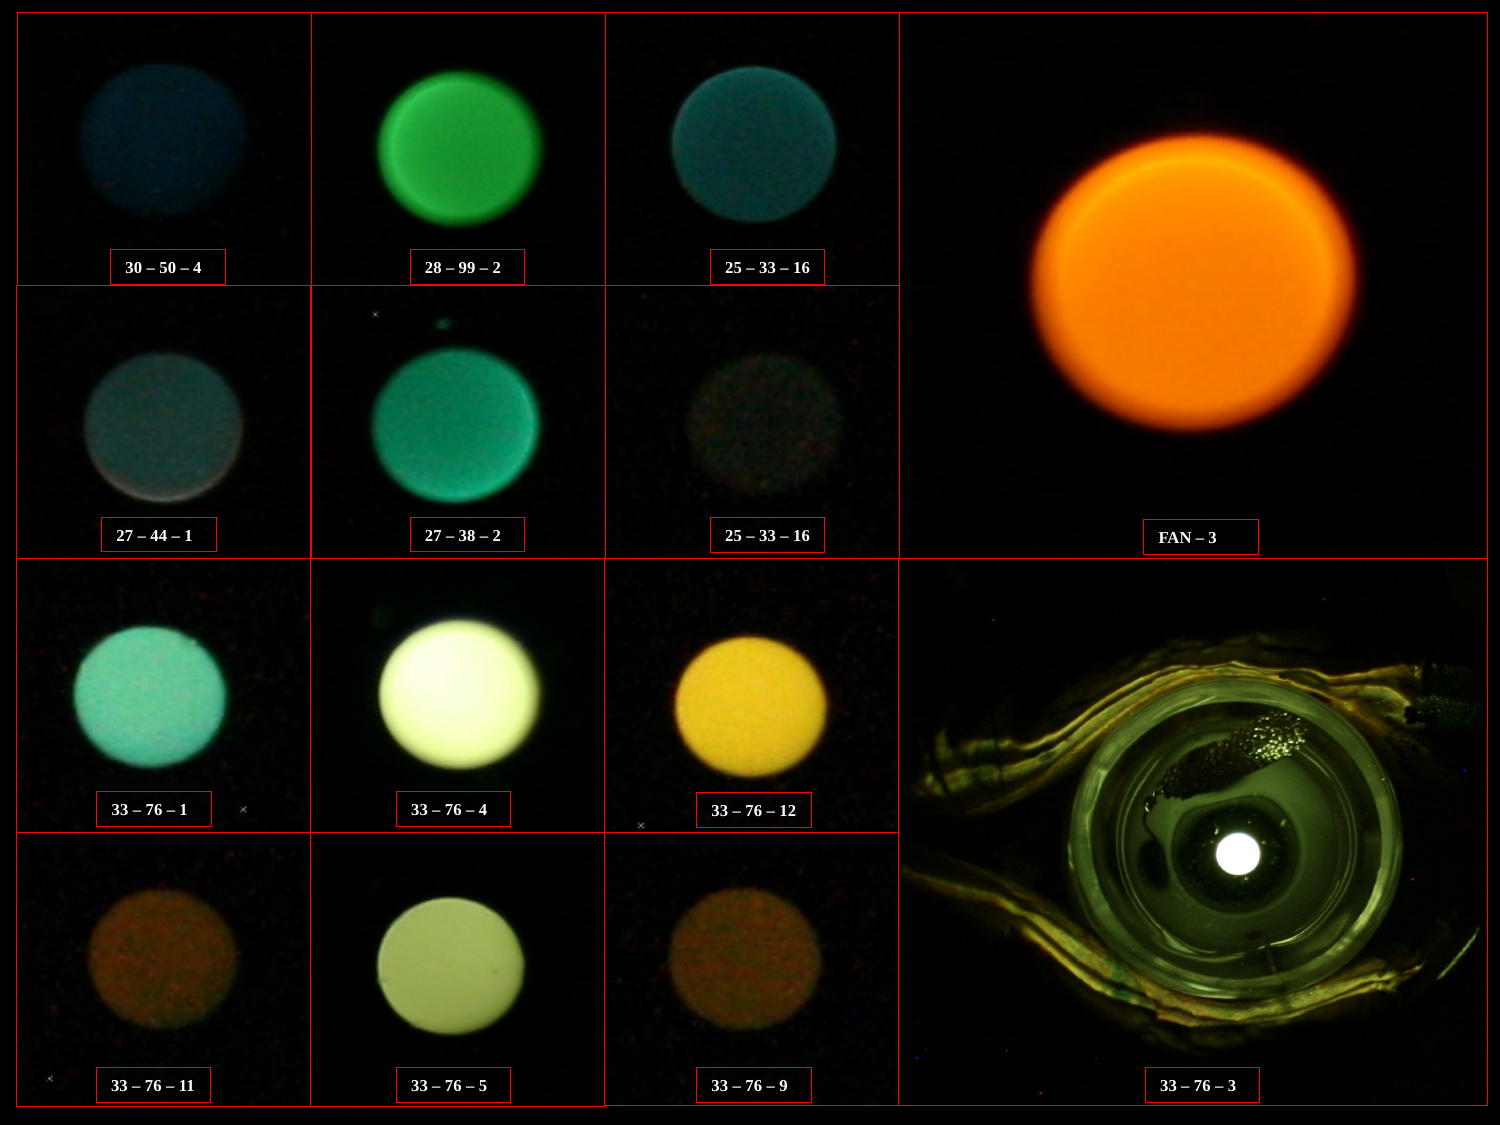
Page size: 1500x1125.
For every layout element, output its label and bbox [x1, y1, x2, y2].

text_box [16, 12, 1488, 1107]
